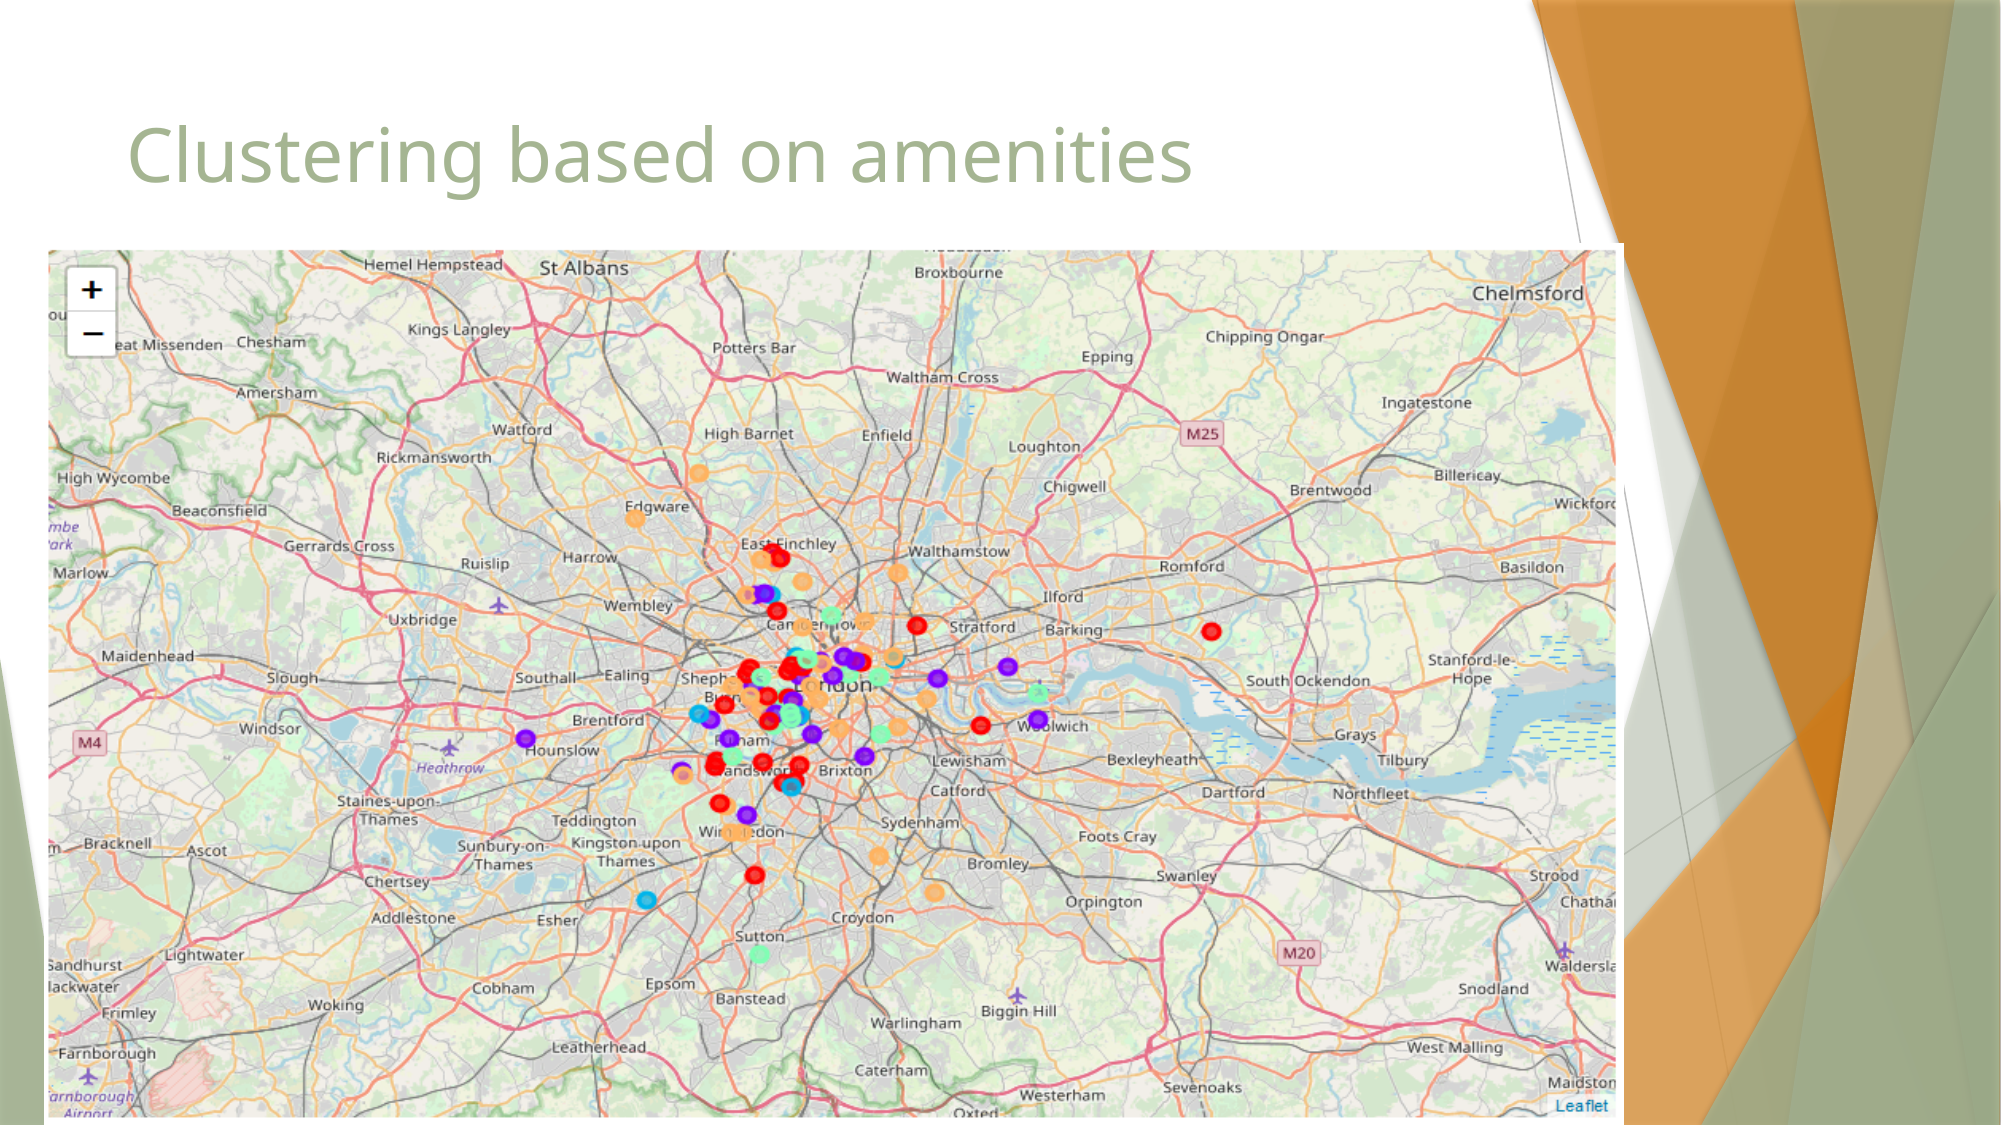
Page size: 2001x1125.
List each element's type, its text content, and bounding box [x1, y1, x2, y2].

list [43, 243, 1625, 1125]
title Clustering based on amenities [111, 99, 1522, 230]
